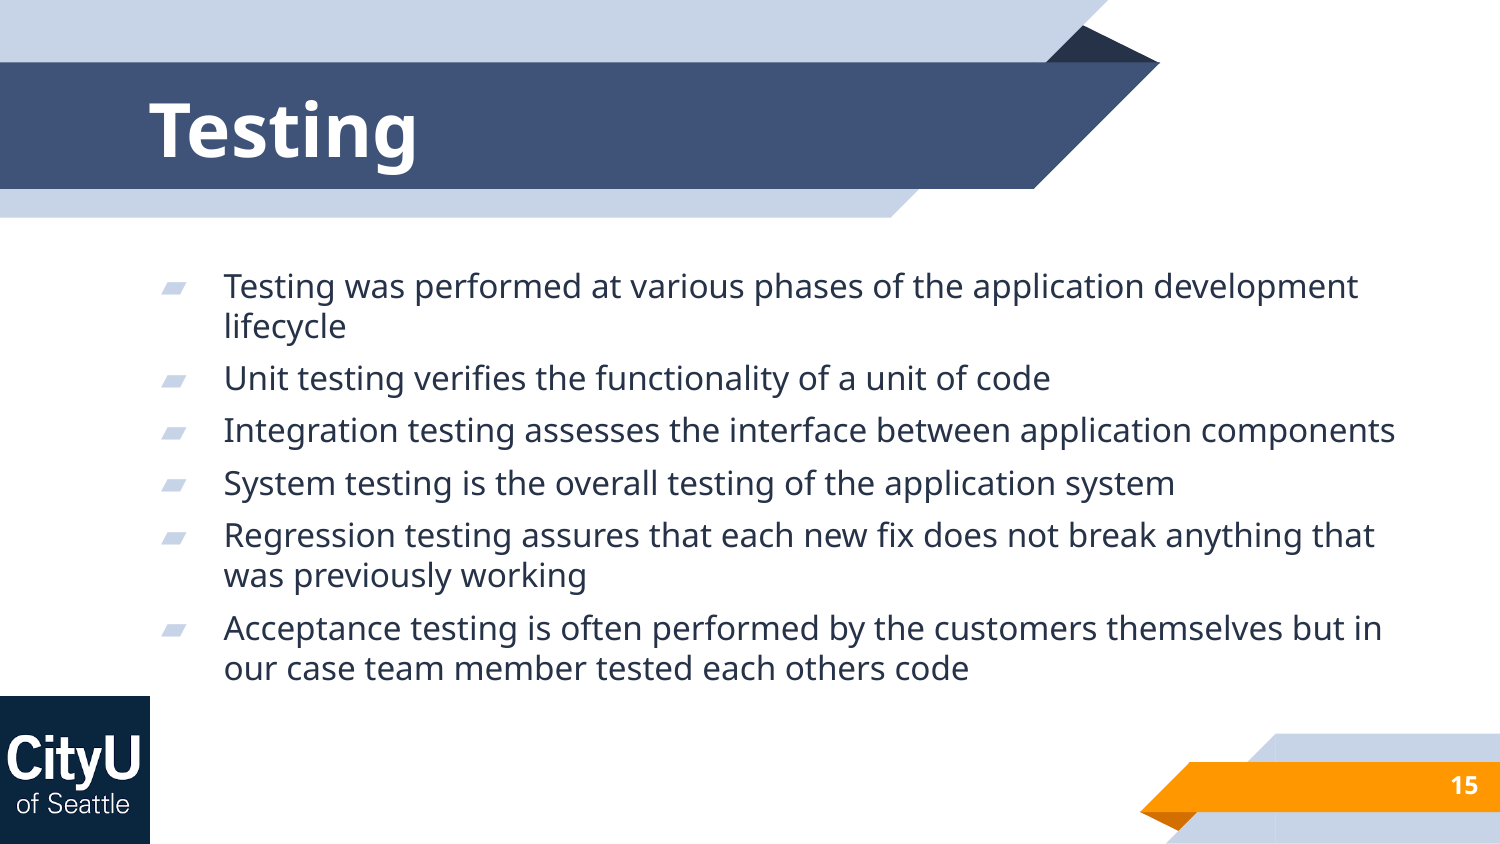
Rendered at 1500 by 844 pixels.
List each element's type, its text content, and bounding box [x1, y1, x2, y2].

title Testing [133, 64, 1035, 190]
slide_number 15 [1249, 760, 1494, 813]
list Testing was performed at various phases of the application development lifecycle Unit testing verifies the functionality of a unit of code Integration testing assesses the interface between application components System testing is the overall testing of the application system Regression testing assures that each new fix does not break anything that was previously working Acceptance testing is often performed by the customers themselves but in our case team member tested each others code [133, 217, 1446, 734]
picture [0, 696, 150, 844]
